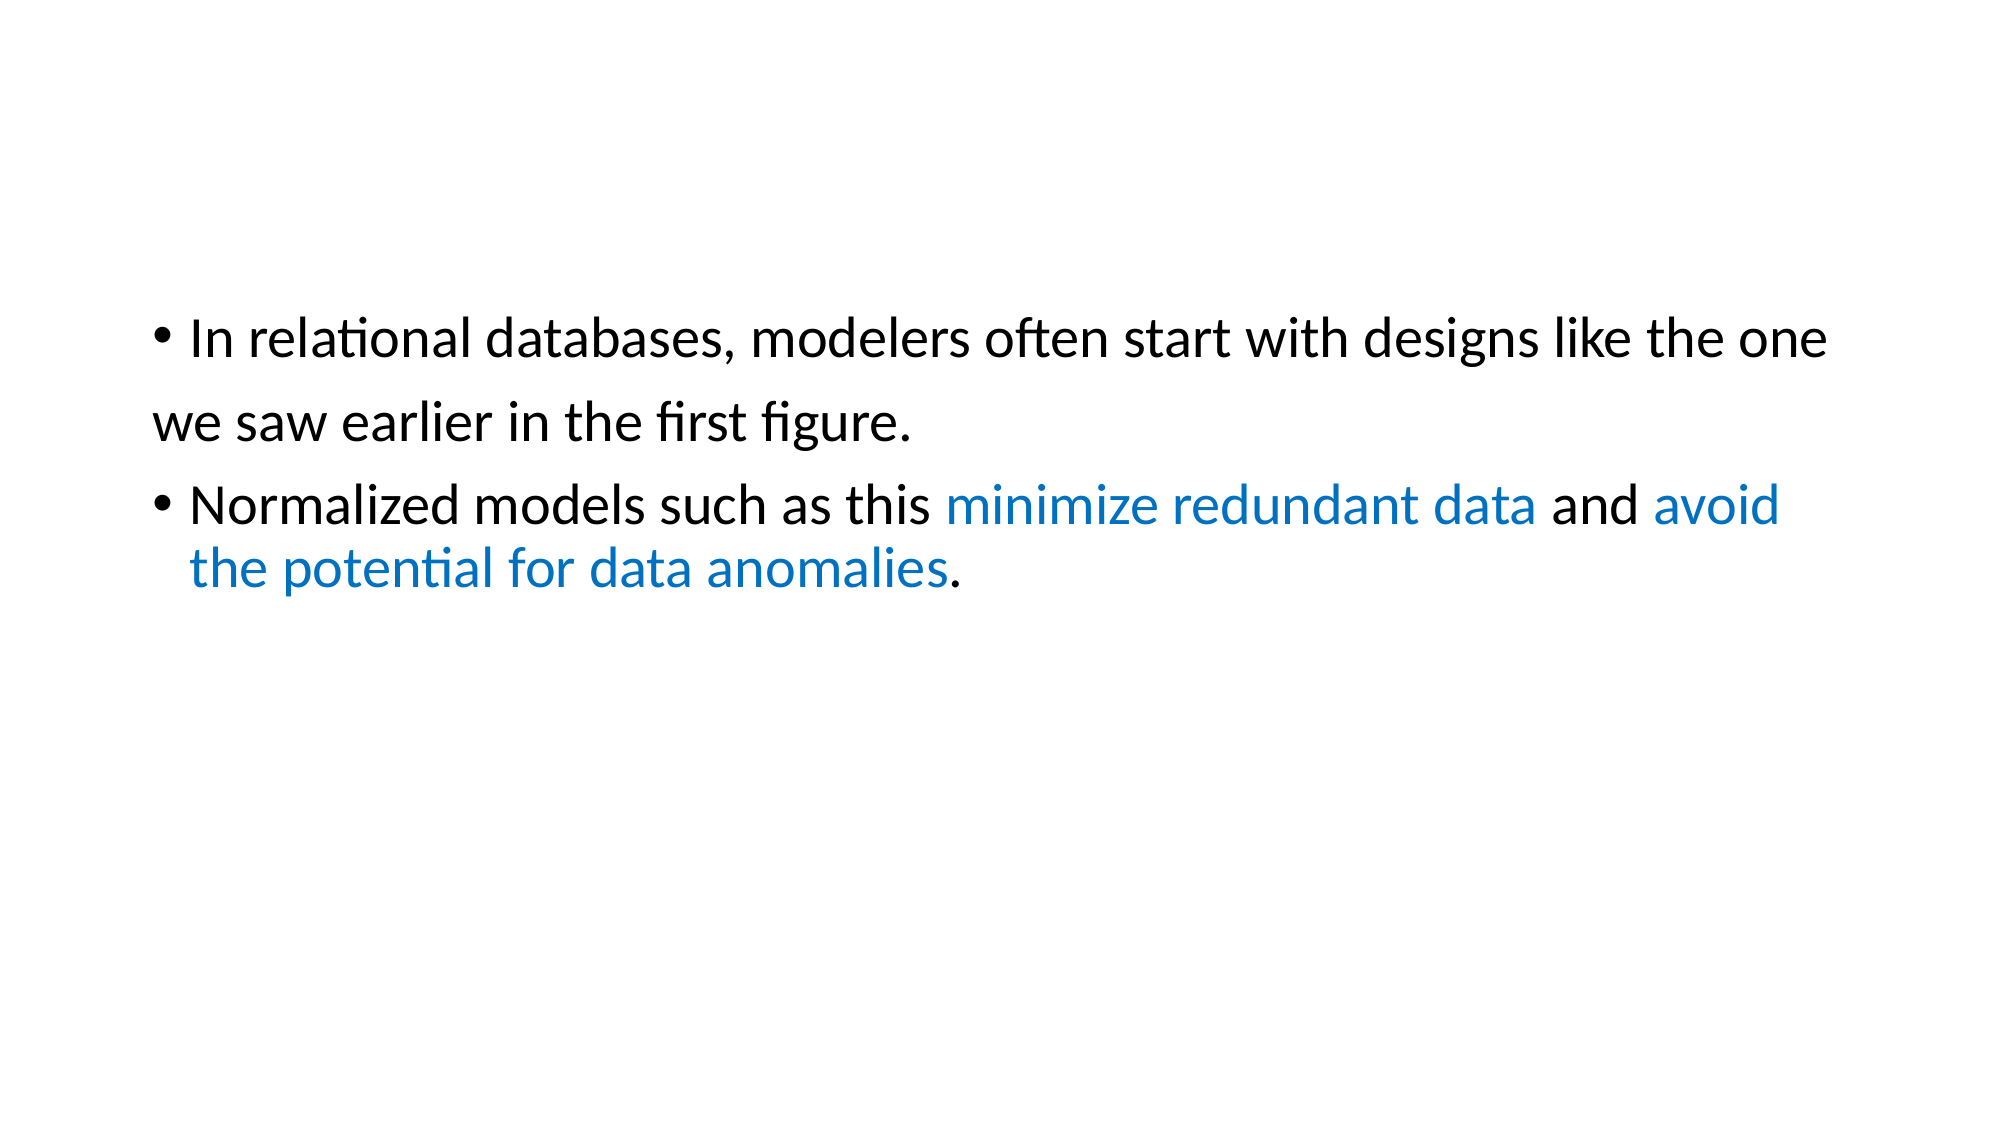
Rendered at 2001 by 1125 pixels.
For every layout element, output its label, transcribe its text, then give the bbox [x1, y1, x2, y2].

list In relational databases, modelers often start with designs like the one we saw earlier in the first figure. Normalized models such as this minimize redundant data and avoid the potential for data anomalies. [137, 299, 1863, 1014]
